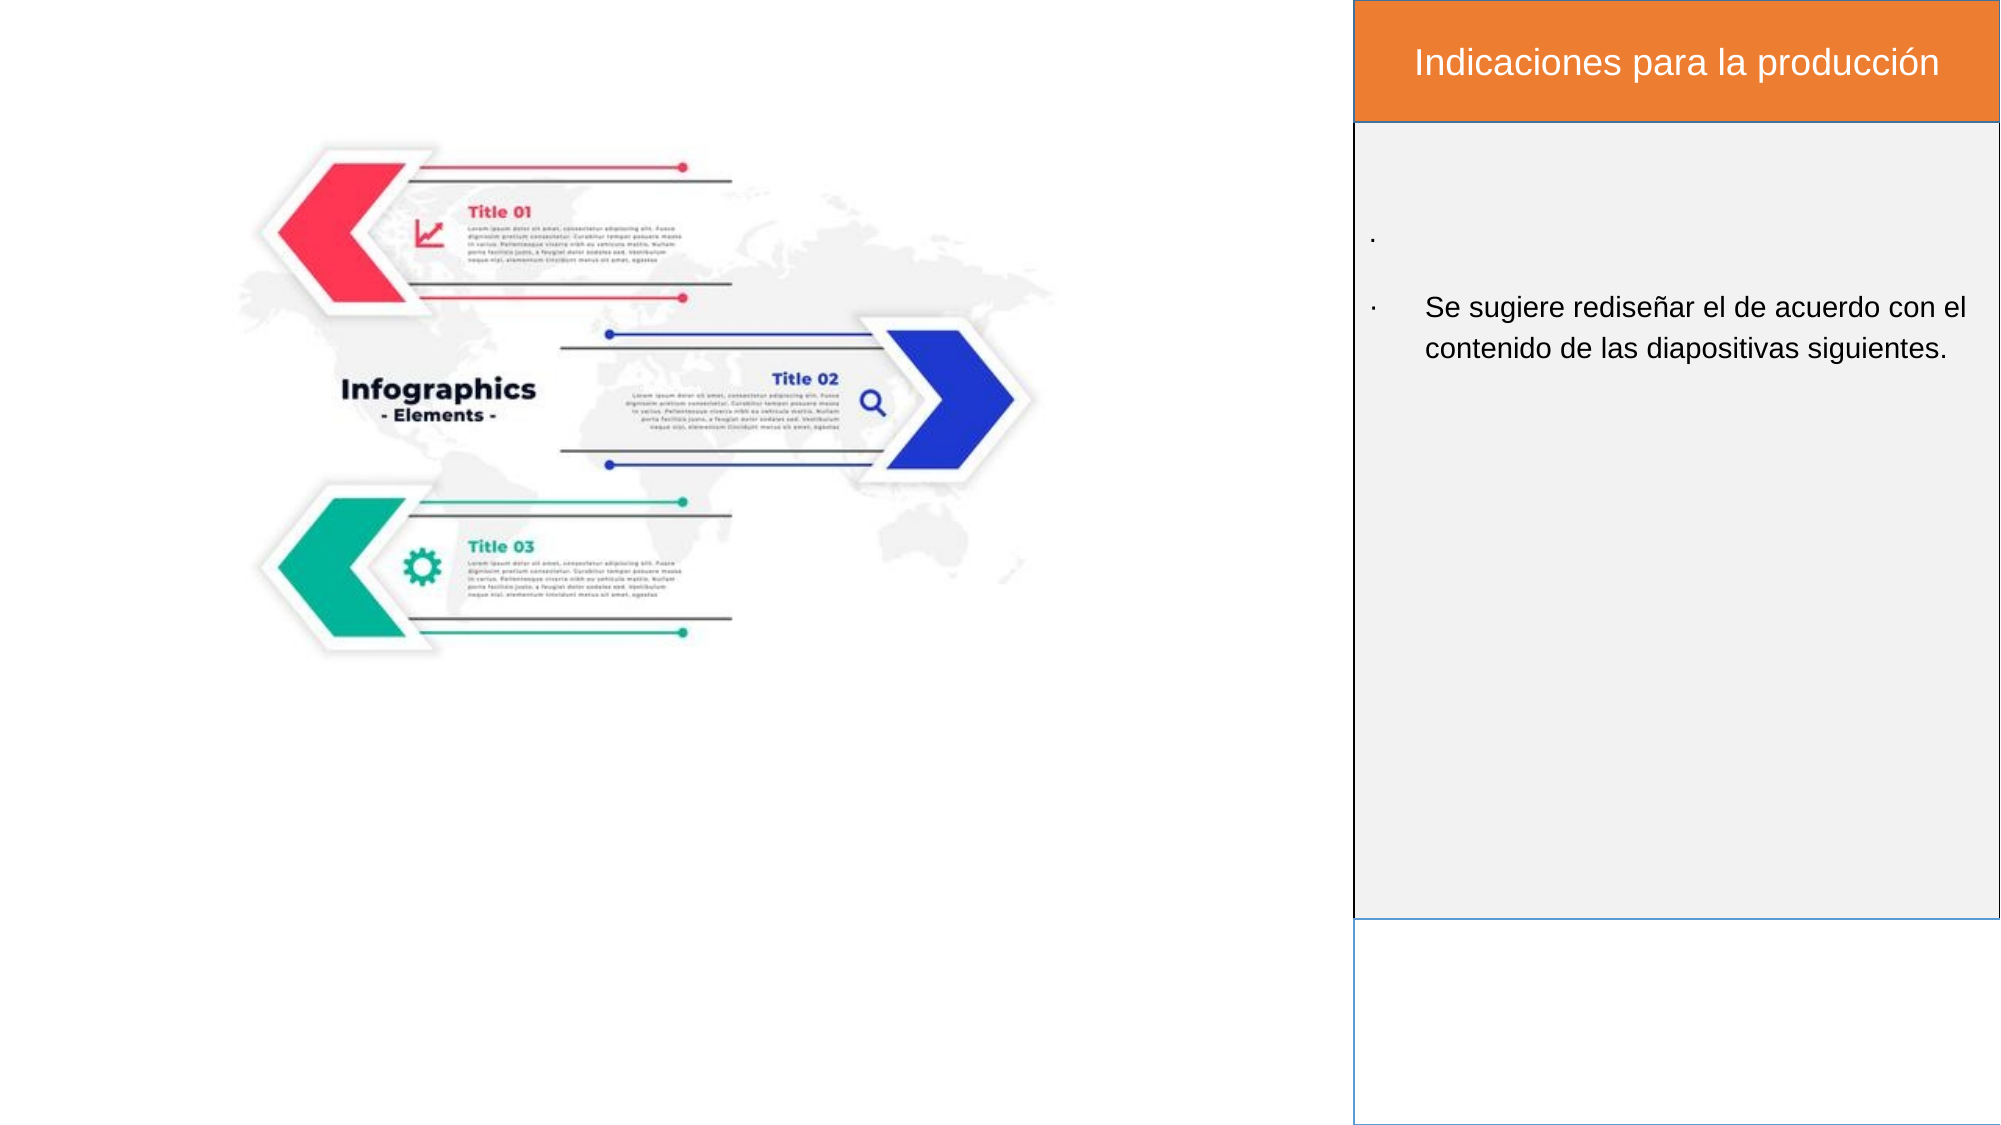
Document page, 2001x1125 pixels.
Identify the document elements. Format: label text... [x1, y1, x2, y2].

picture [156, 121, 1136, 680]
text_box . Se sugiere rediseñar el de acuerdo con el contenido de las diapositivas siguientes. [1353, 206, 2000, 701]
text_box [1353, 701, 2000, 918]
text_box [1353, 918, 2000, 1125]
text_box Indicaciones para la producción [1353, 0, 2000, 122]
text_box [1353, 122, 2000, 206]
